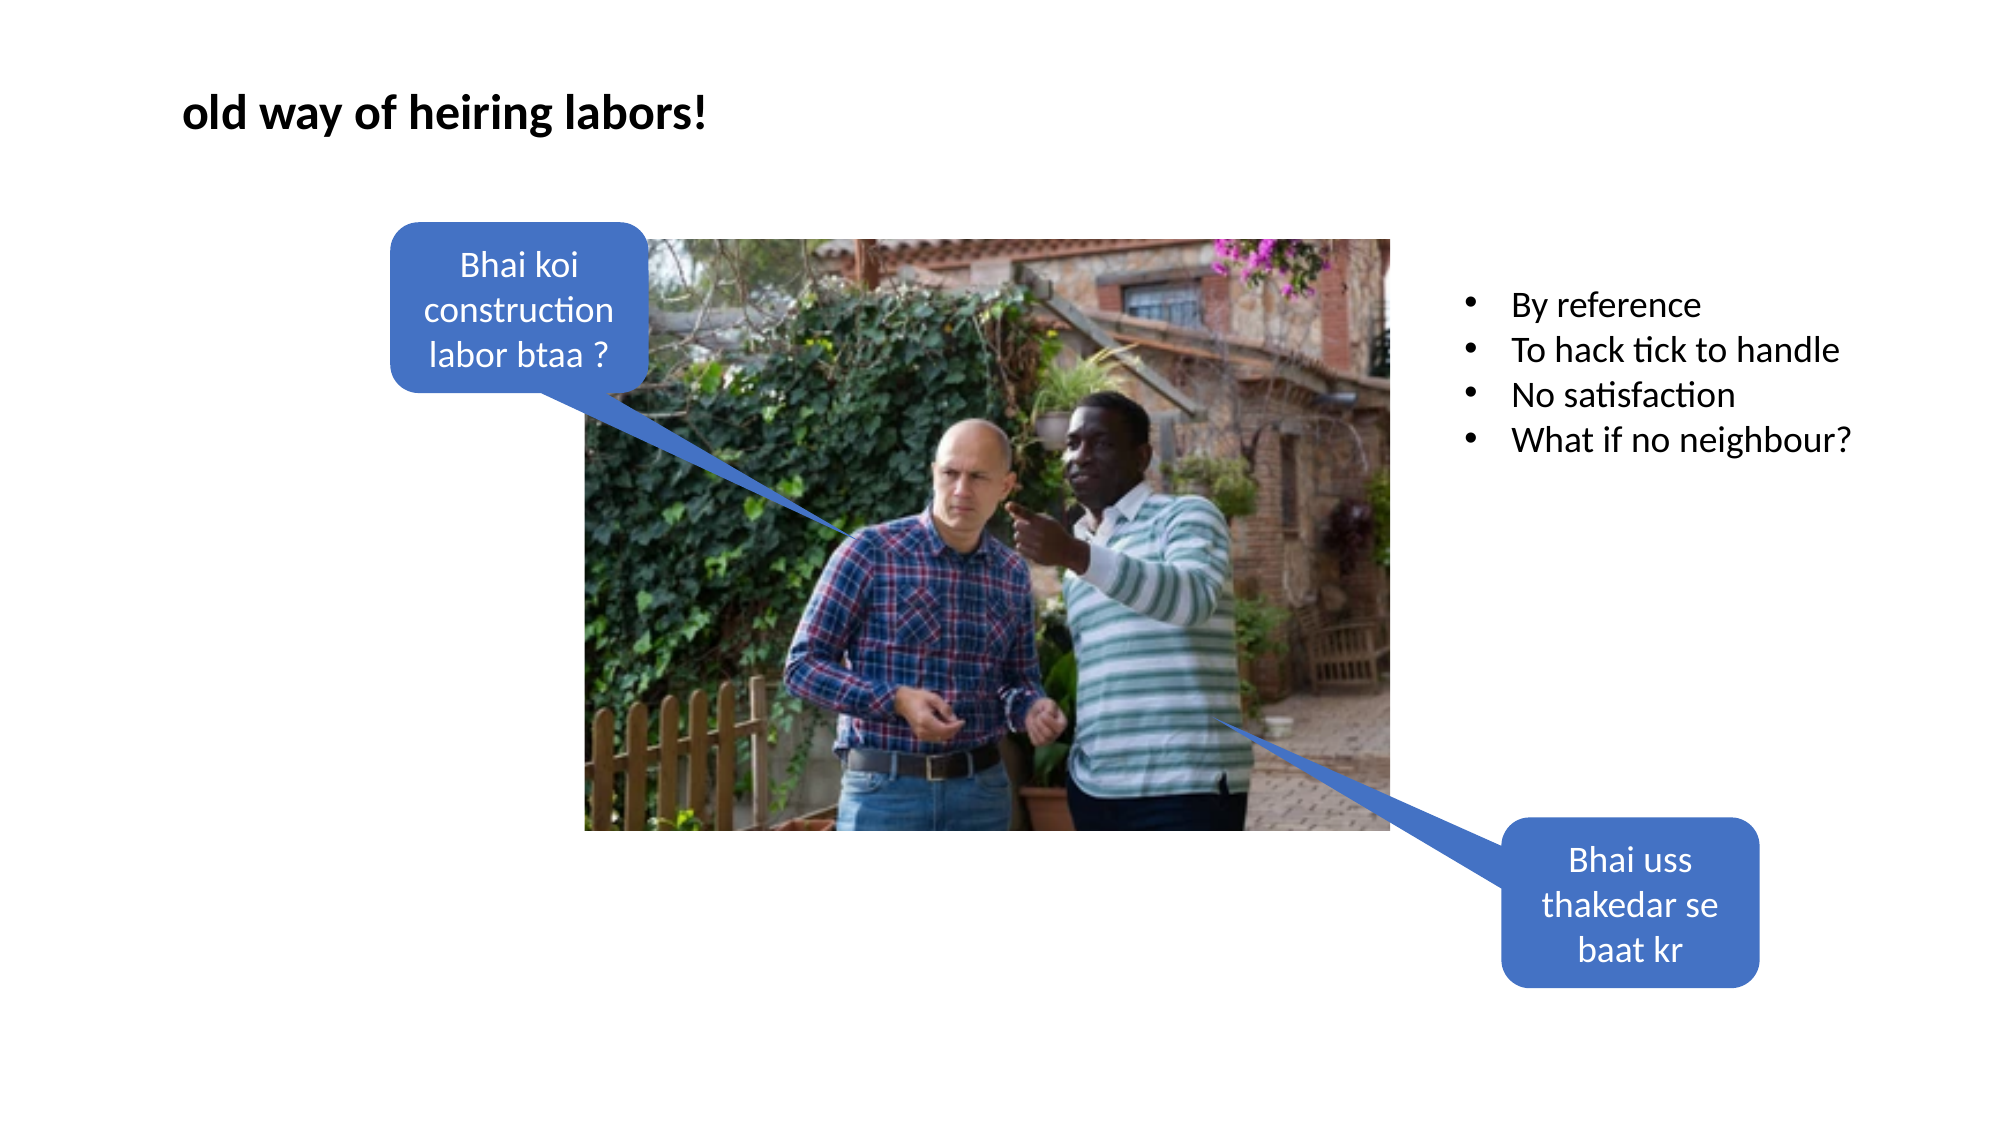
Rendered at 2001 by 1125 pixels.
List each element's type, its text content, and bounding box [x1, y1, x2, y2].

text_box old way of heiring labors! [167, 72, 725, 148]
text_box By reference To hack tick to handle No satisfaction What if no neighbour? [1449, 272, 1869, 467]
text_box Bhai koi construction labor btaa ? [389, 221, 648, 415]
text_box Bhai uss thakedar se baat kr [1391, 795, 1761, 990]
picture [584, 239, 1391, 831]
